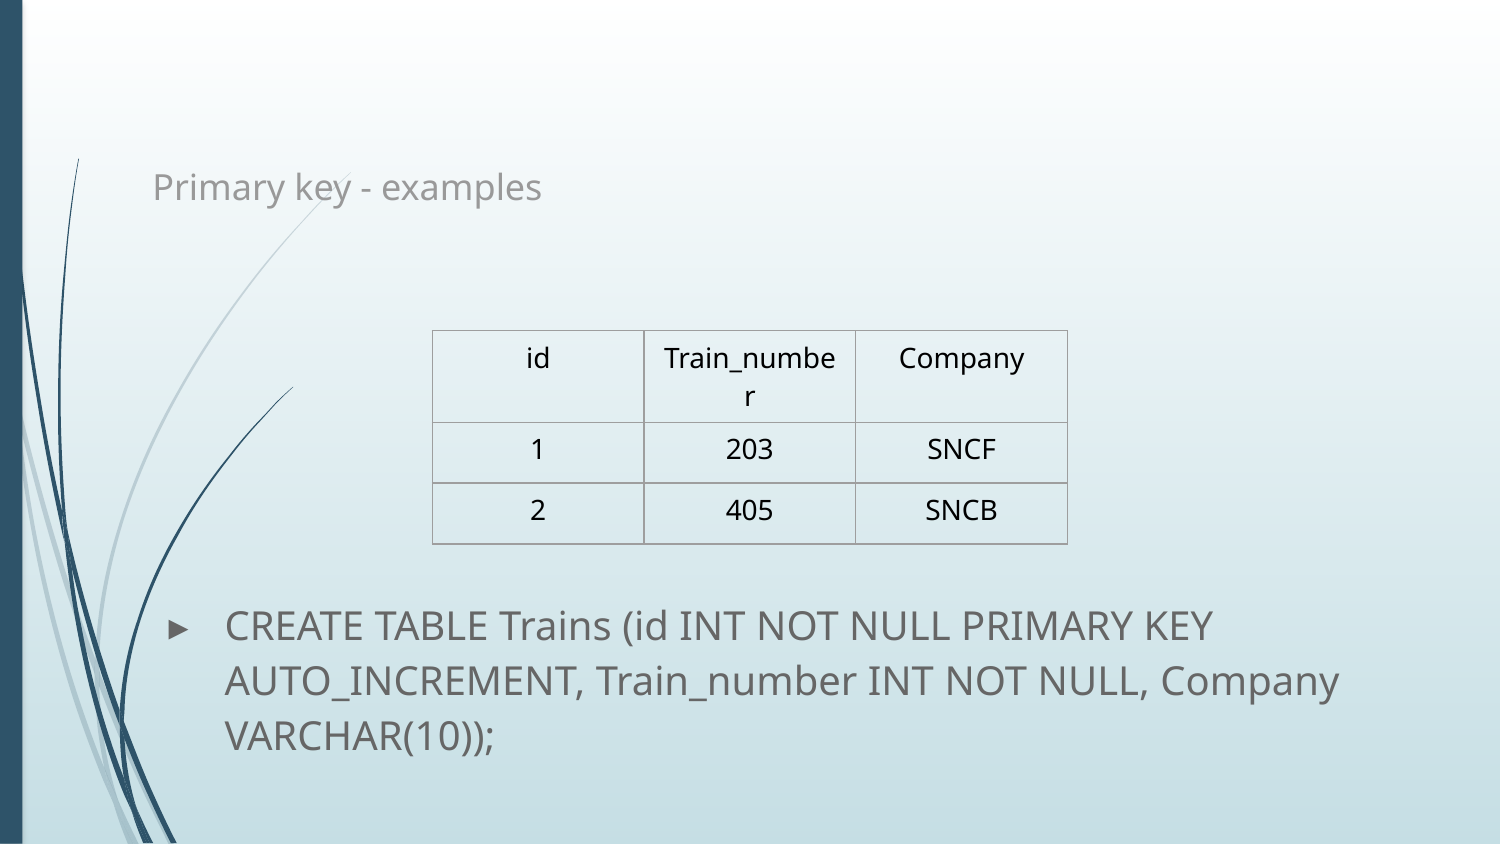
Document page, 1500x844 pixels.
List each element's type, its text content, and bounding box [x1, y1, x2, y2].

table_cell 405 [645, 484, 855, 543]
table_cell SNCB [856, 484, 1067, 543]
list CREATE TABLE Trains (id INT NOT NULL PRIMARY KEY AUTO_INCREMENT, Train_number INT NOT NULL, Company VARCHAR(10)); CREATE TABLE Train_schedule (Train_number INT NOT NULL, Company VARCHAR(10), Departure DATETIME, PRIMARY KEY(Train_number, Departure); [137, 583, 1471, 844]
table_cell 203 [645, 423, 855, 482]
table_cell 1 [433, 423, 643, 482]
table_header id [433, 331, 643, 422]
title Primary key - examples [137, 146, 1011, 227]
table_header Train_number [645, 331, 855, 422]
table_cell 2 [433, 484, 643, 543]
table_cell SNCF [856, 423, 1067, 482]
table_header Company [856, 331, 1067, 422]
